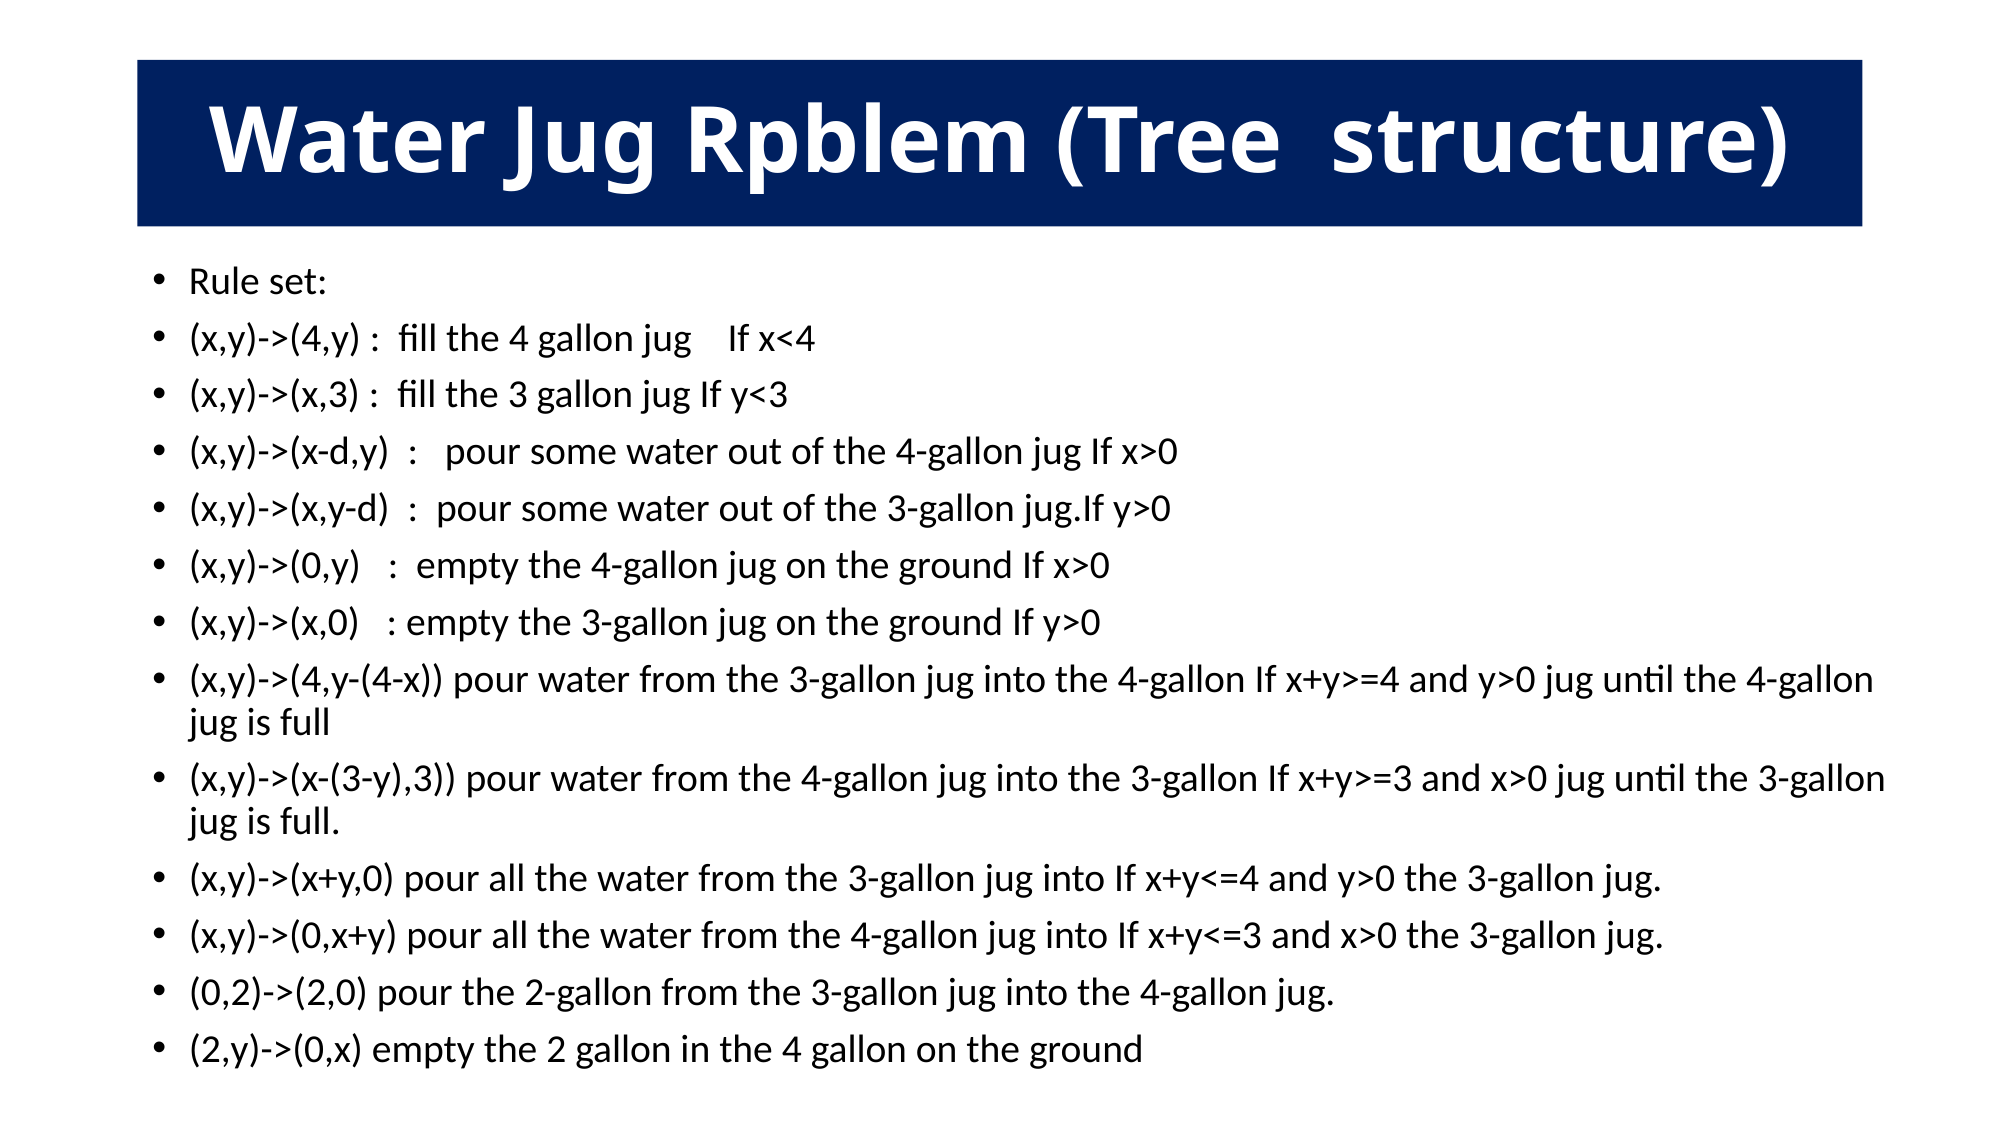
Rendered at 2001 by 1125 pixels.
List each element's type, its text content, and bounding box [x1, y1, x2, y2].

list Rule set: (x,y)->(4,y) : fill the 4 gallon jug If x<4 (x,y)->(x,3) : fill the 3 gallon jug If y<3 (x,y)->(x-d,y) : pour some water out of the 4-gallon jug If x>0 (x,y)->(x,y-d) : pour some water out of the 3-gallon jug.If y>0 (x,y)->(0,y) : empty the 4-gallon jug on the ground If x>0 (x,y)->(x,0) : empty the 3-gallon jug on the ground If y>0 (x,y)->(4,y-(4-x)) pour water from the 3-gallon jug into the 4-gallon If x+y>=4 and y>0 jug until the 4-gallon jug is full (x,y)->(x-(3-y),3)) pour water from the 4-gallon jug into the 3-gallon If x+y>=3 and x>0 jug until the 3-gallon jug is full. (x,y)->(x+y,0) pour all the water from the 3-gallon jug into If x+y<=4 and y>0 the 3-gallon jug. (x,y)->(0,x+y) pour all the water from the 4-gallon jug into If x+y<=3 and x>0 the 3-gallon jug. (0,2)->(2,0) pour the 2-gallon from the 3-gallon jug into the 4-gallon jug. (2,y)->(0,x) empty the 2 gallon in the 4 gallon on the ground [137, 252, 1925, 1087]
title Water Jug Rpblem (Tree structure) [137, 59, 1863, 227]
